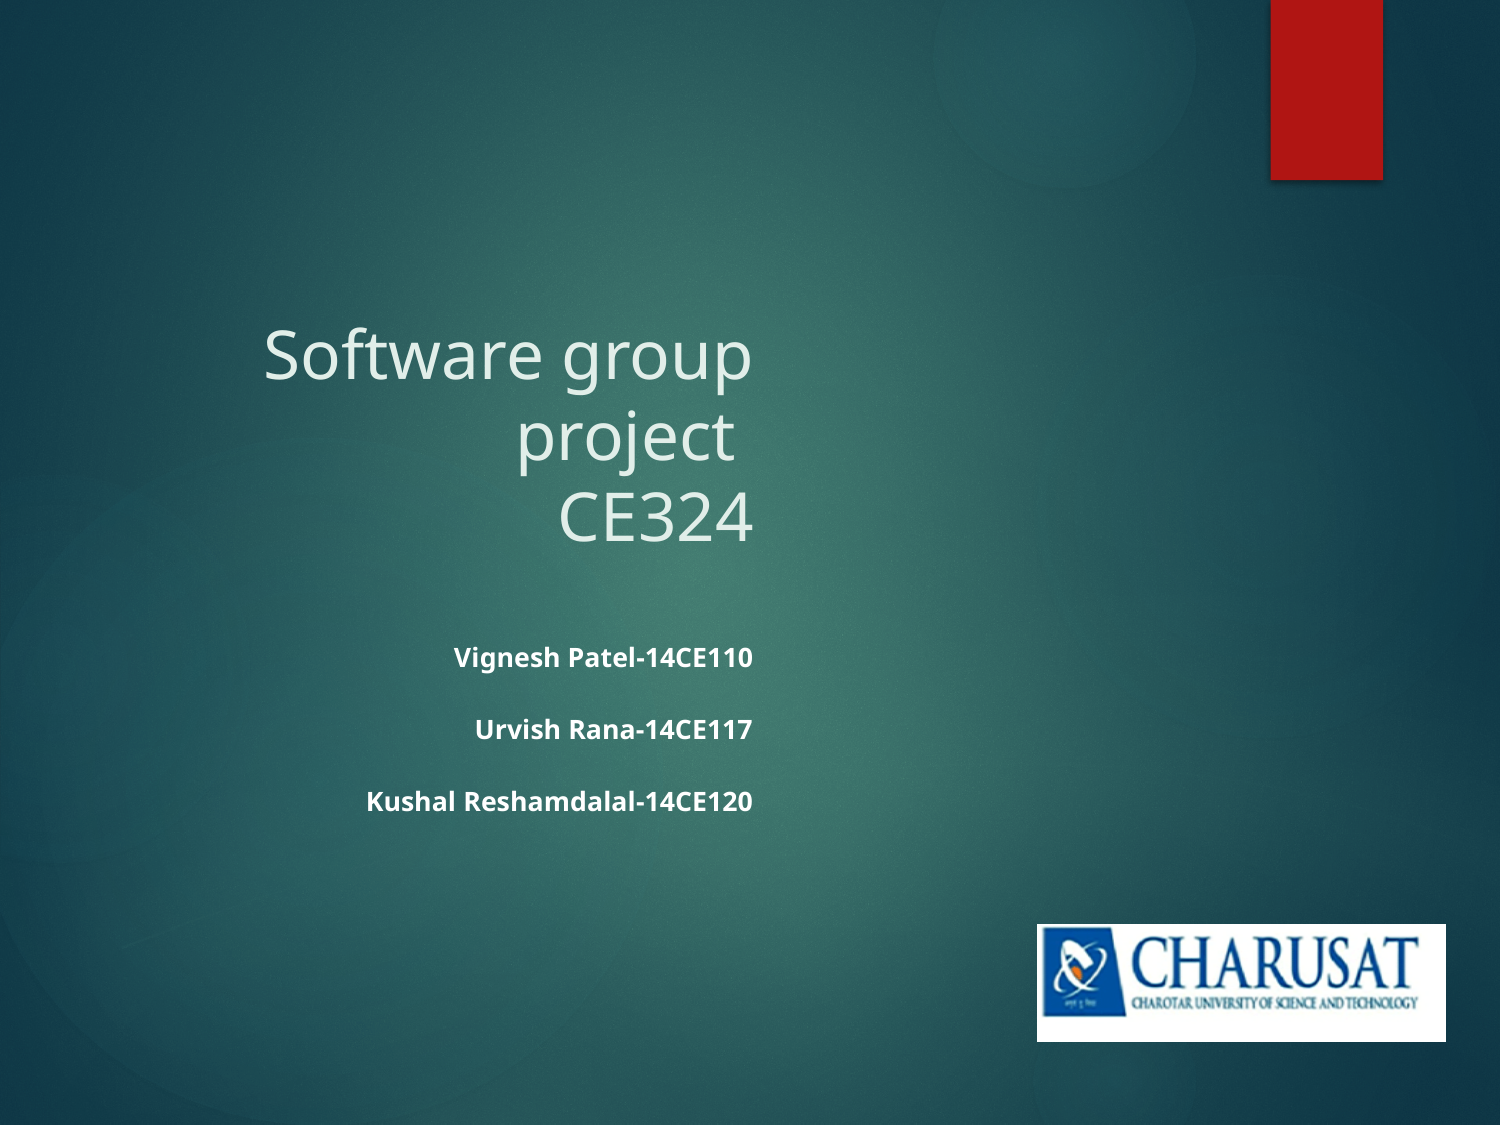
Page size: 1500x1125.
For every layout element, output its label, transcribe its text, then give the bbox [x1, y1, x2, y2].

title Software group project CE324 [142, 304, 769, 563]
picture [1037, 924, 1446, 1042]
list Vignesh Patel-14CE110 Urvish Rana-14CE117 Kushal Reshamdalal-14CE120 [142, 600, 768, 825]
